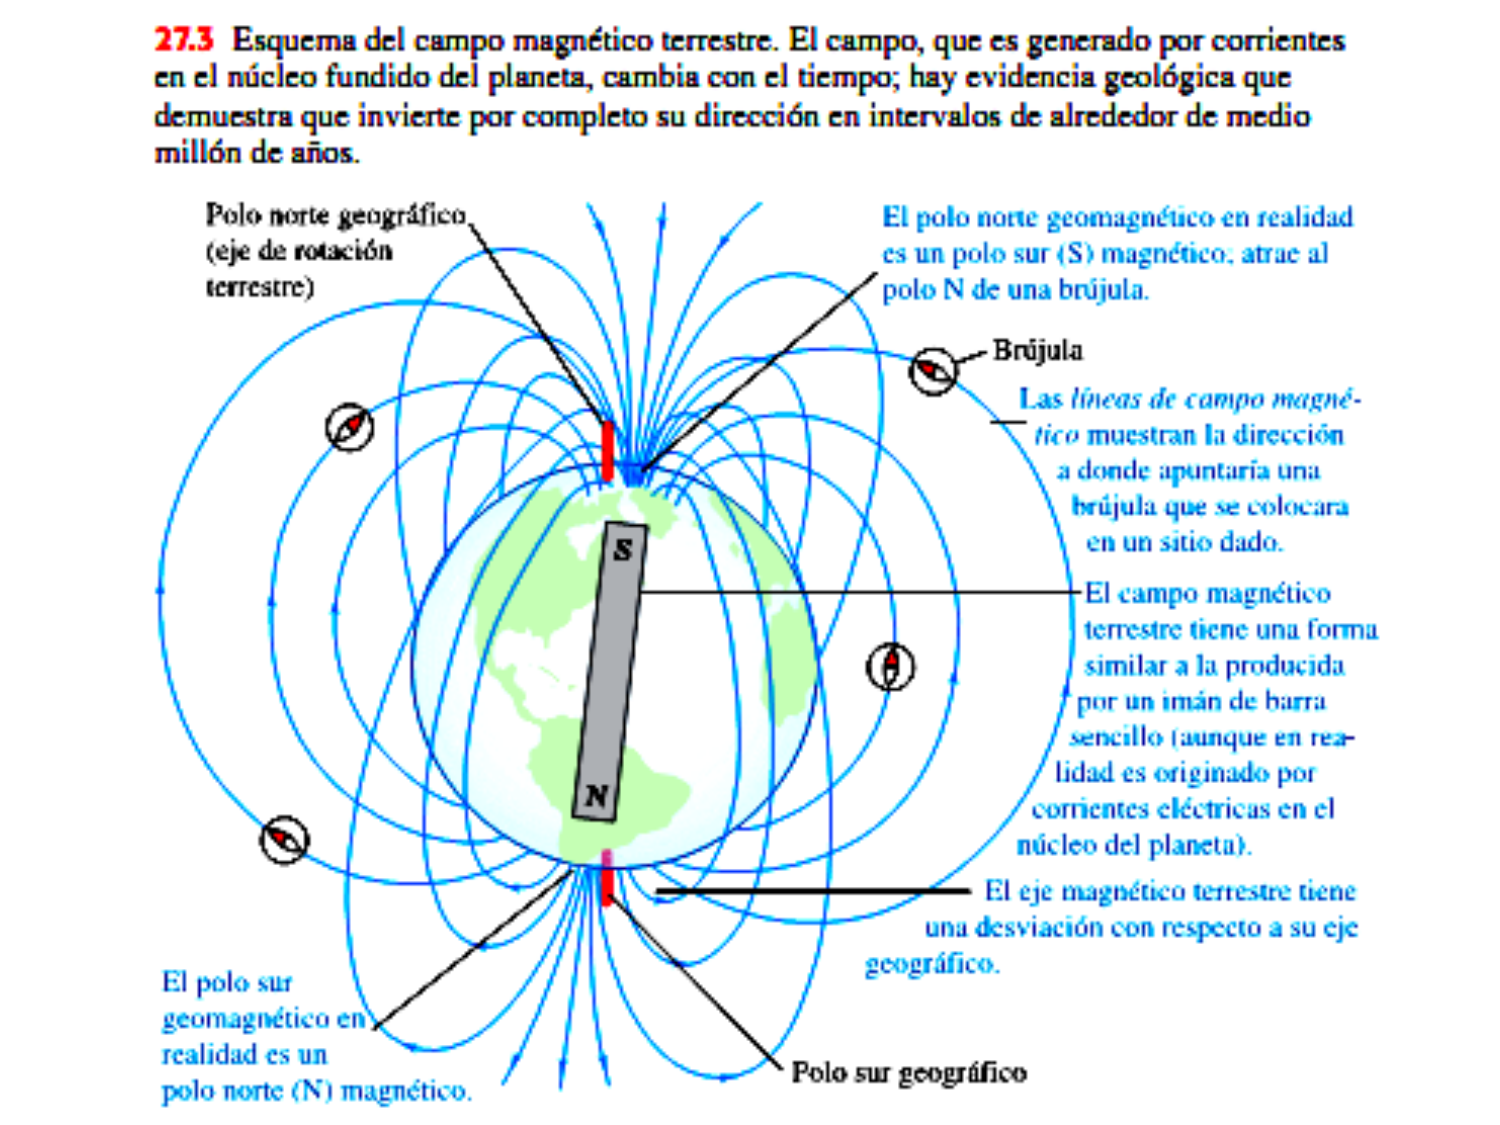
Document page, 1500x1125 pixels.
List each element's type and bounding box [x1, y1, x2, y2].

picture [116, 5, 1395, 1125]
